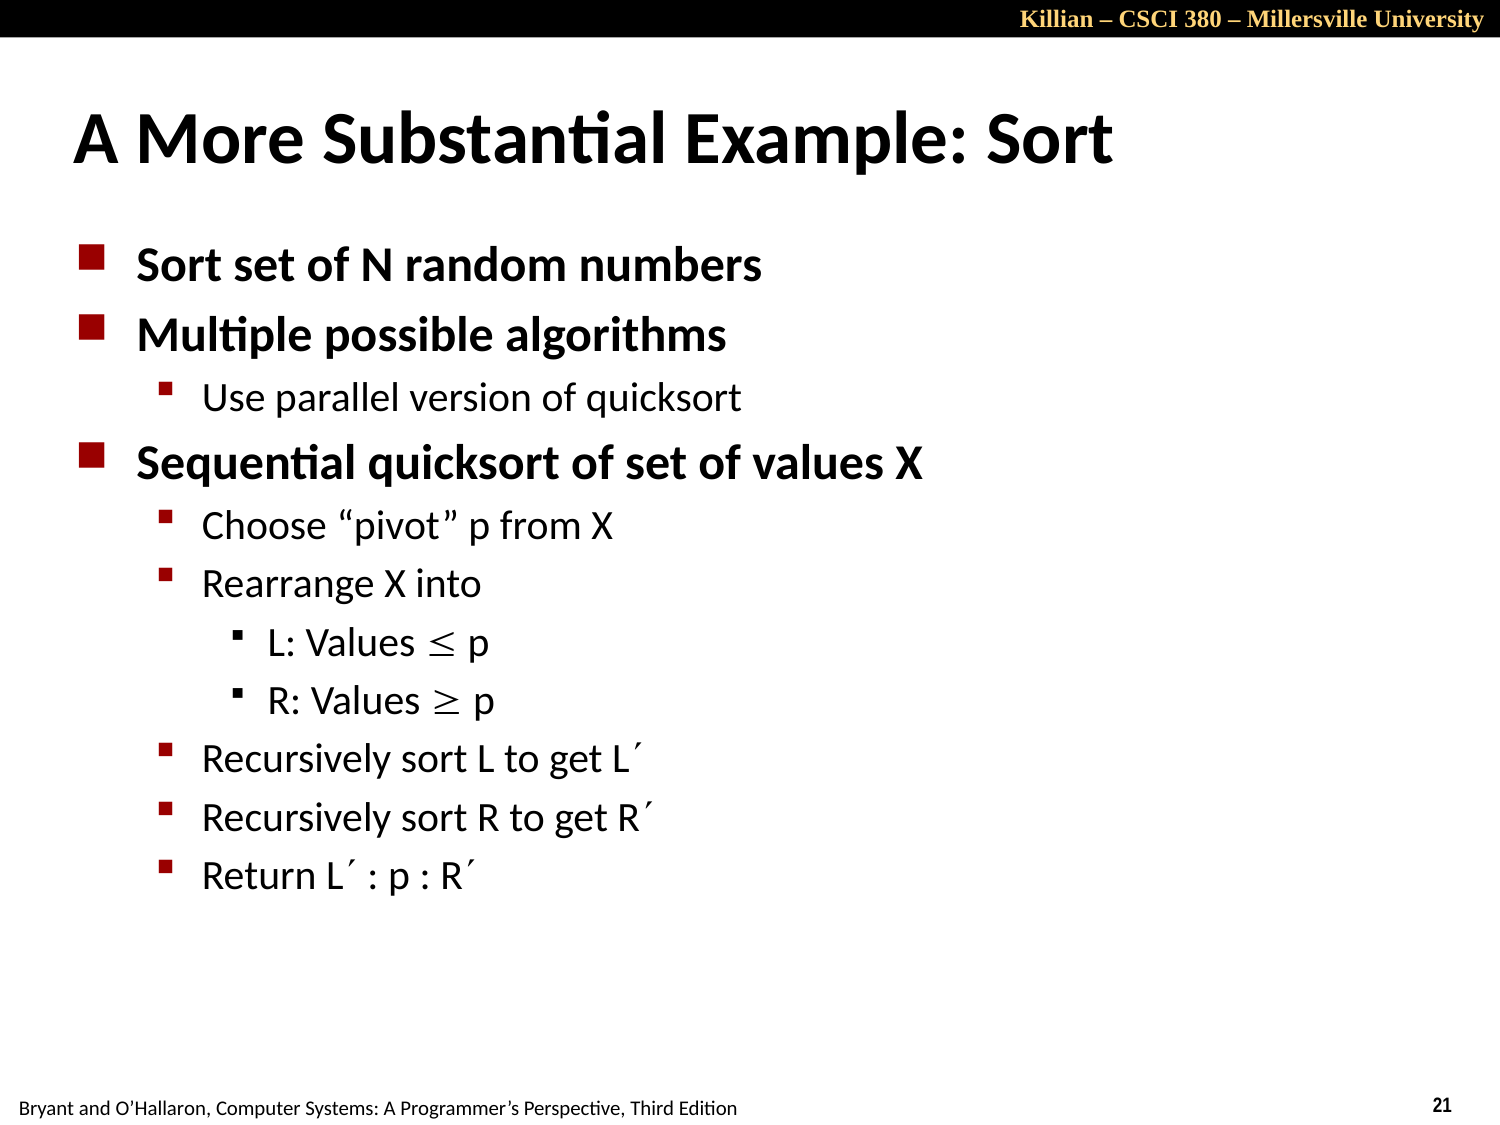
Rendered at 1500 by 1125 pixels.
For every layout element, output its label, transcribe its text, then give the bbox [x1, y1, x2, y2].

title A More Substantial Example: Sort [58, 71, 1305, 197]
list Sort set of N random numbers Multiple possible algorithms Use parallel version of quicksort Sequential quicksort of set of values X Choose “pivot” p from X Rearrange X into L: Values  p R: Values  p Recursively sort L to get L Recursively sort R to get R Return L : p : R [64, 223, 1361, 1040]
